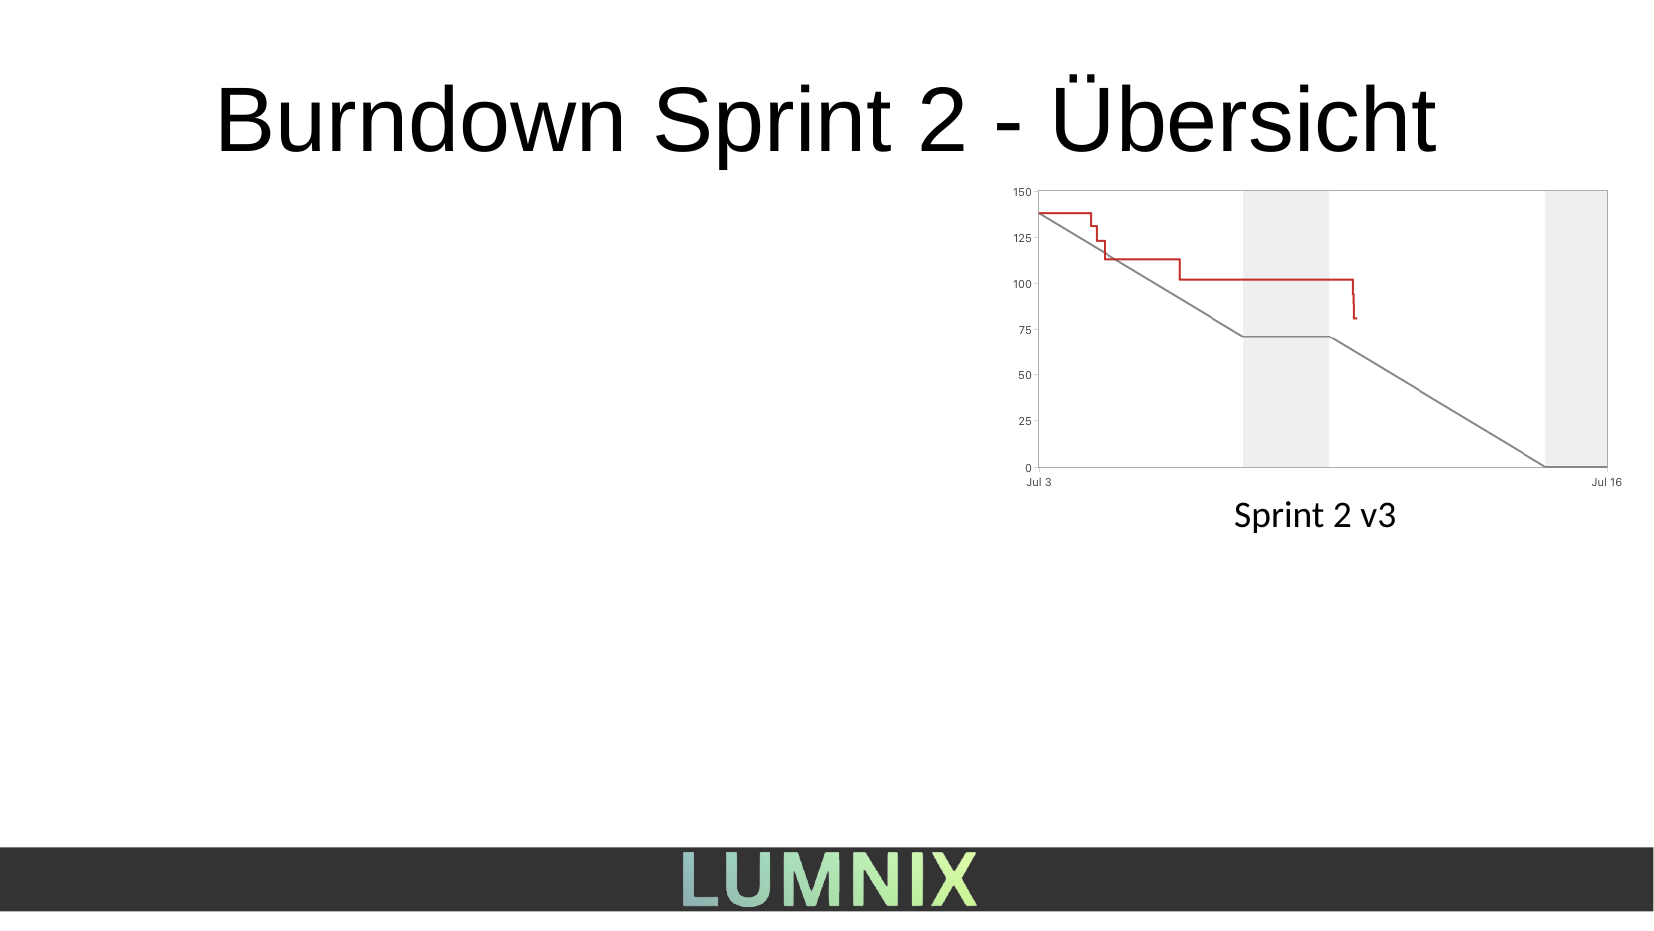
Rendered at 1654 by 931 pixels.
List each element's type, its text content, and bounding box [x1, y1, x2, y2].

text_box Sprint 2 v3 [1219, 493, 1412, 543]
picture [1004, 182, 1627, 493]
picture [639, 690, 1015, 931]
title Burndown Sprint 2 - Übersicht [82, 37, 1571, 193]
